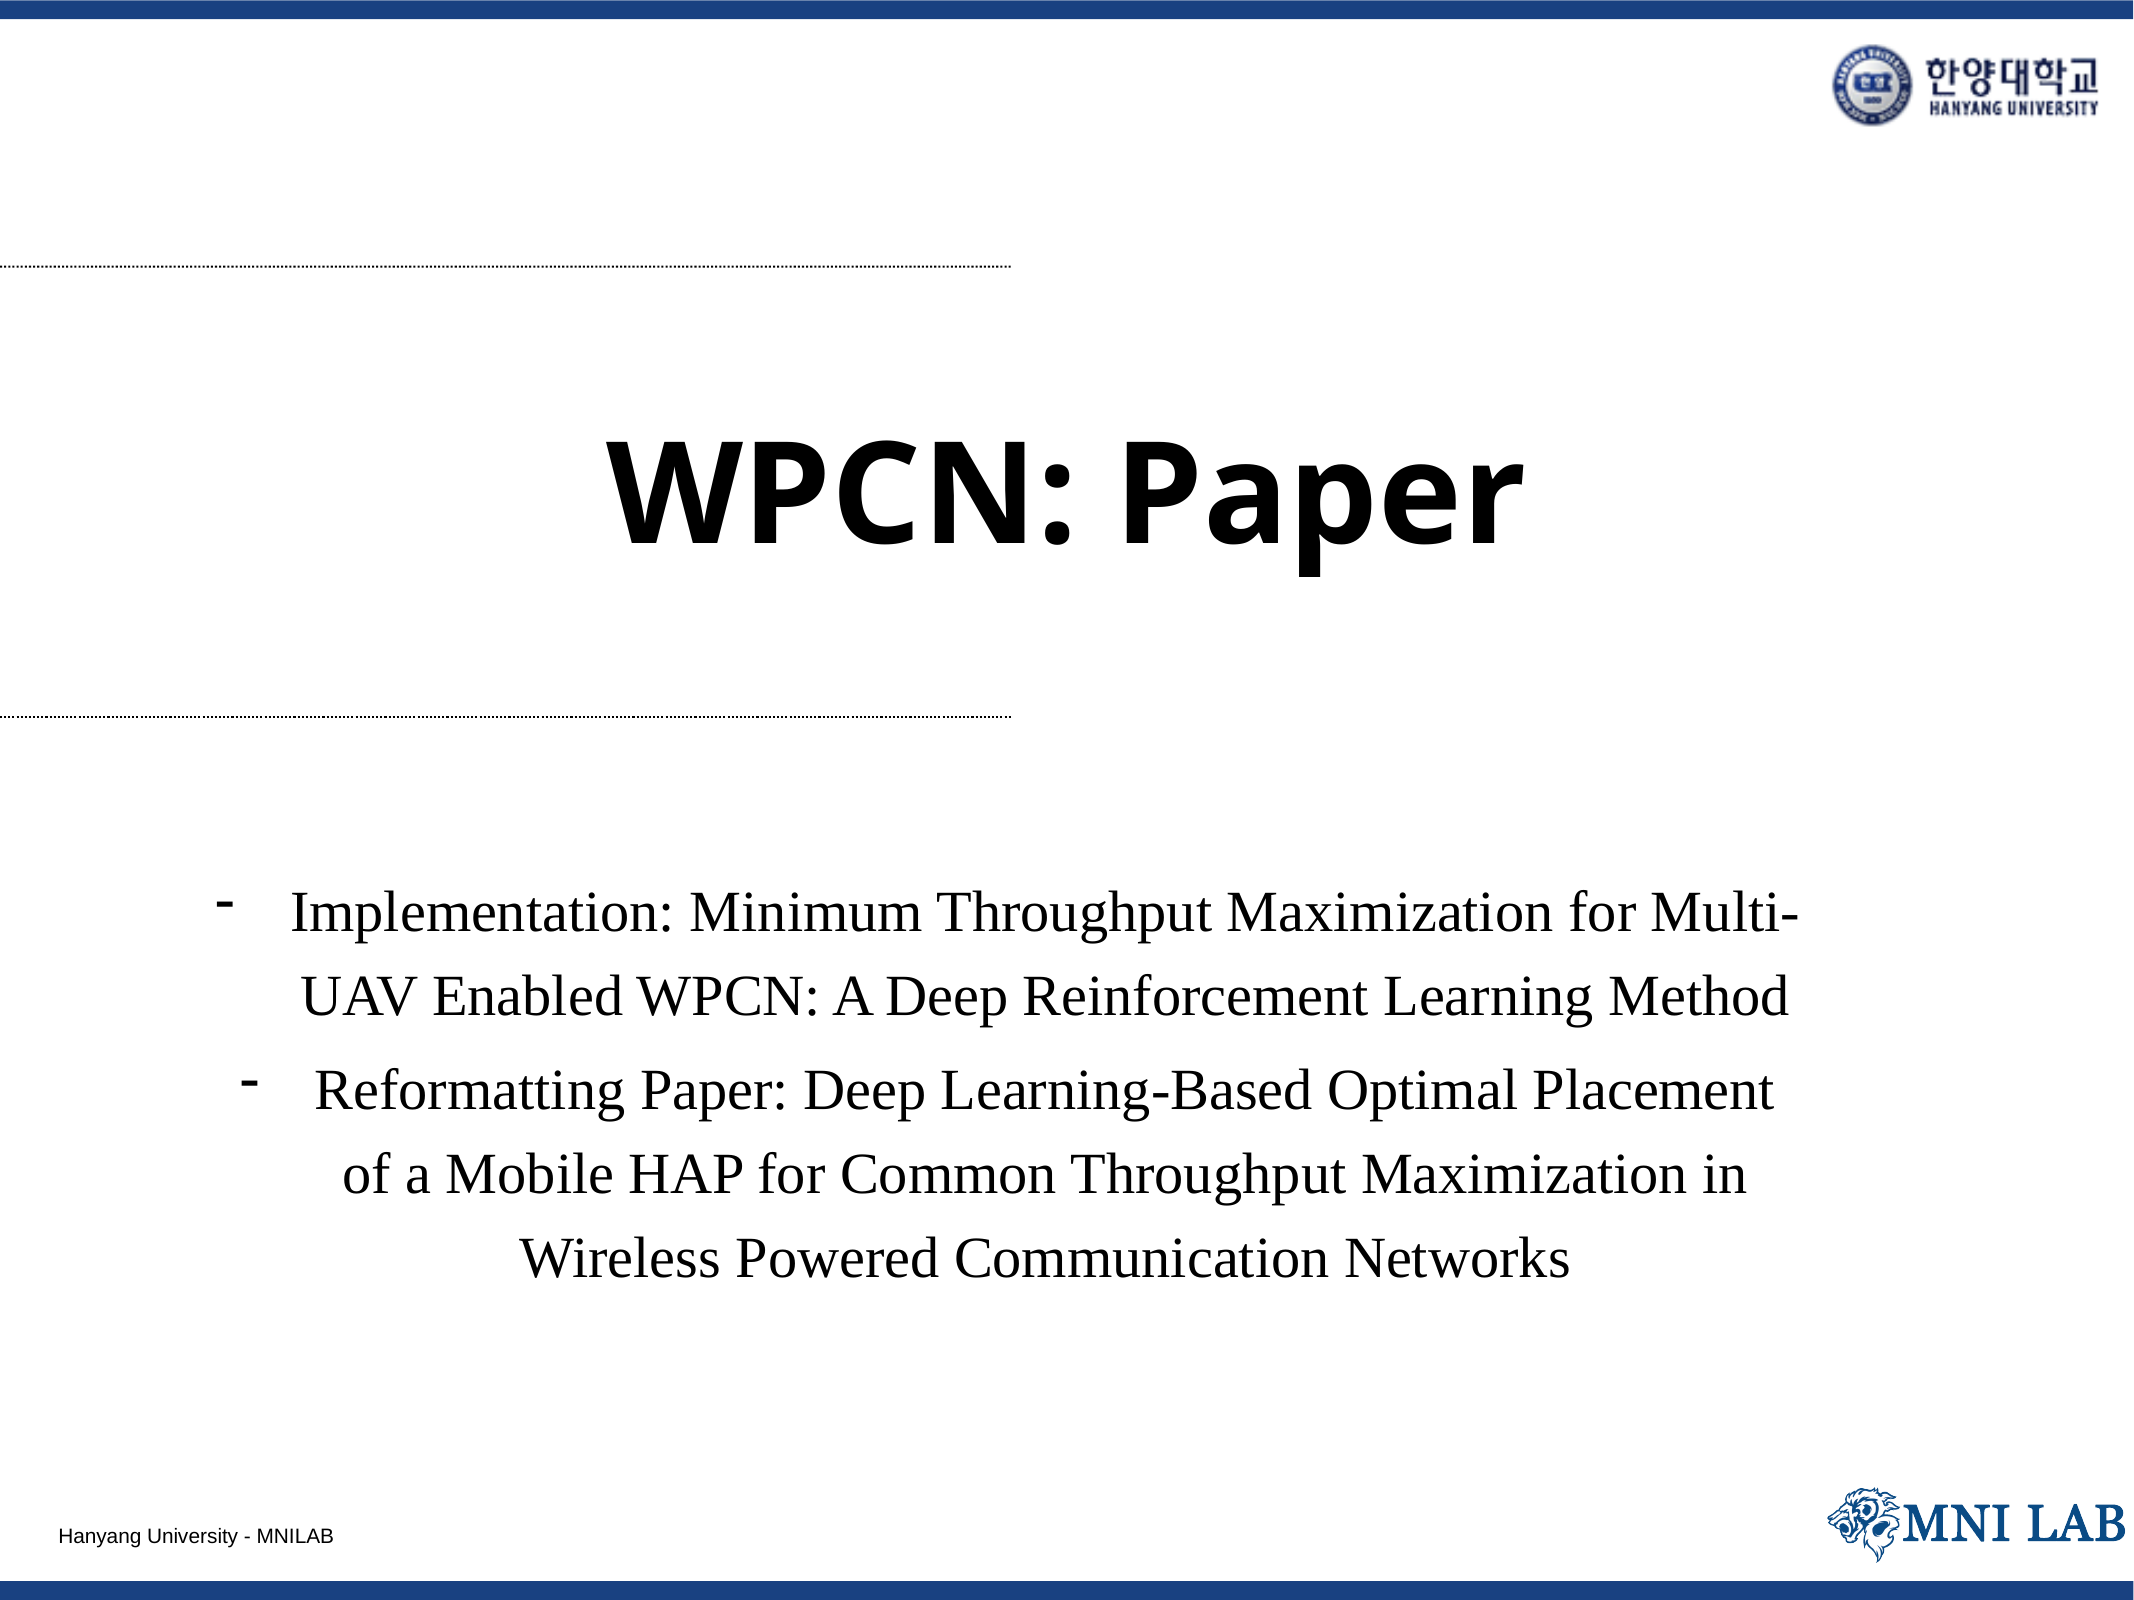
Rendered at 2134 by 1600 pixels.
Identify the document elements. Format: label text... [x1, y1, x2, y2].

list Implementation: Minimum Throughput Maximization for Multi-UAV Enabled WPCN: A Deep Reinforcement Learning Method Reformatting Paper: Deep Learning-Based Optimal Placement of a Mobile HAP for Common Throughput Maximization in Wireless Powered Communication Networks [201, 757, 1814, 1391]
picture [1804, 43, 2134, 129]
picture [1827, 1487, 2128, 1563]
title WPCN: Paper [159, 314, 1974, 659]
